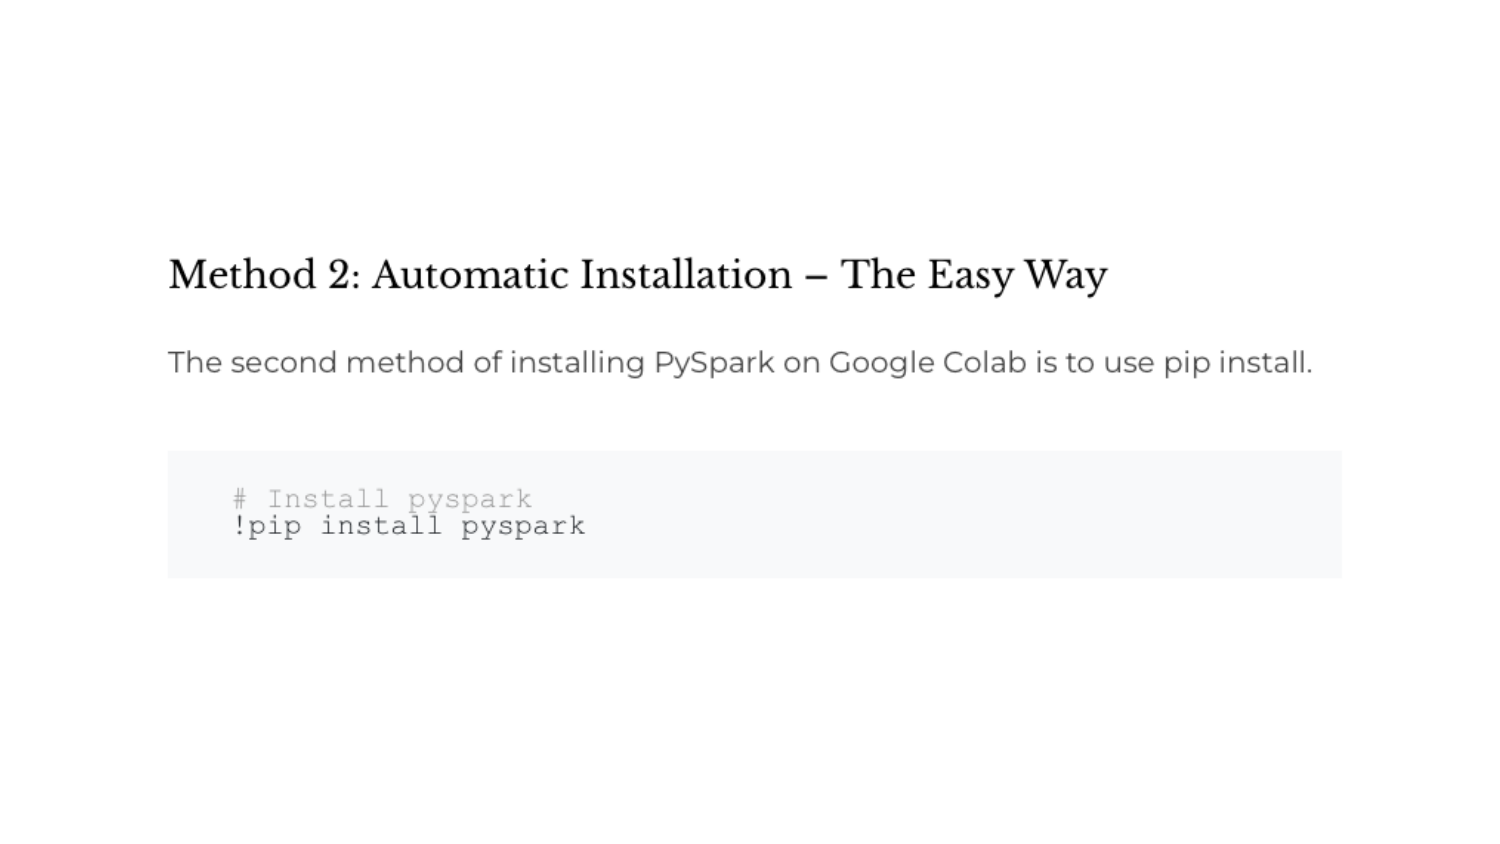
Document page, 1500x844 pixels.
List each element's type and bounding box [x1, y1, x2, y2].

picture [112, 235, 1388, 609]
